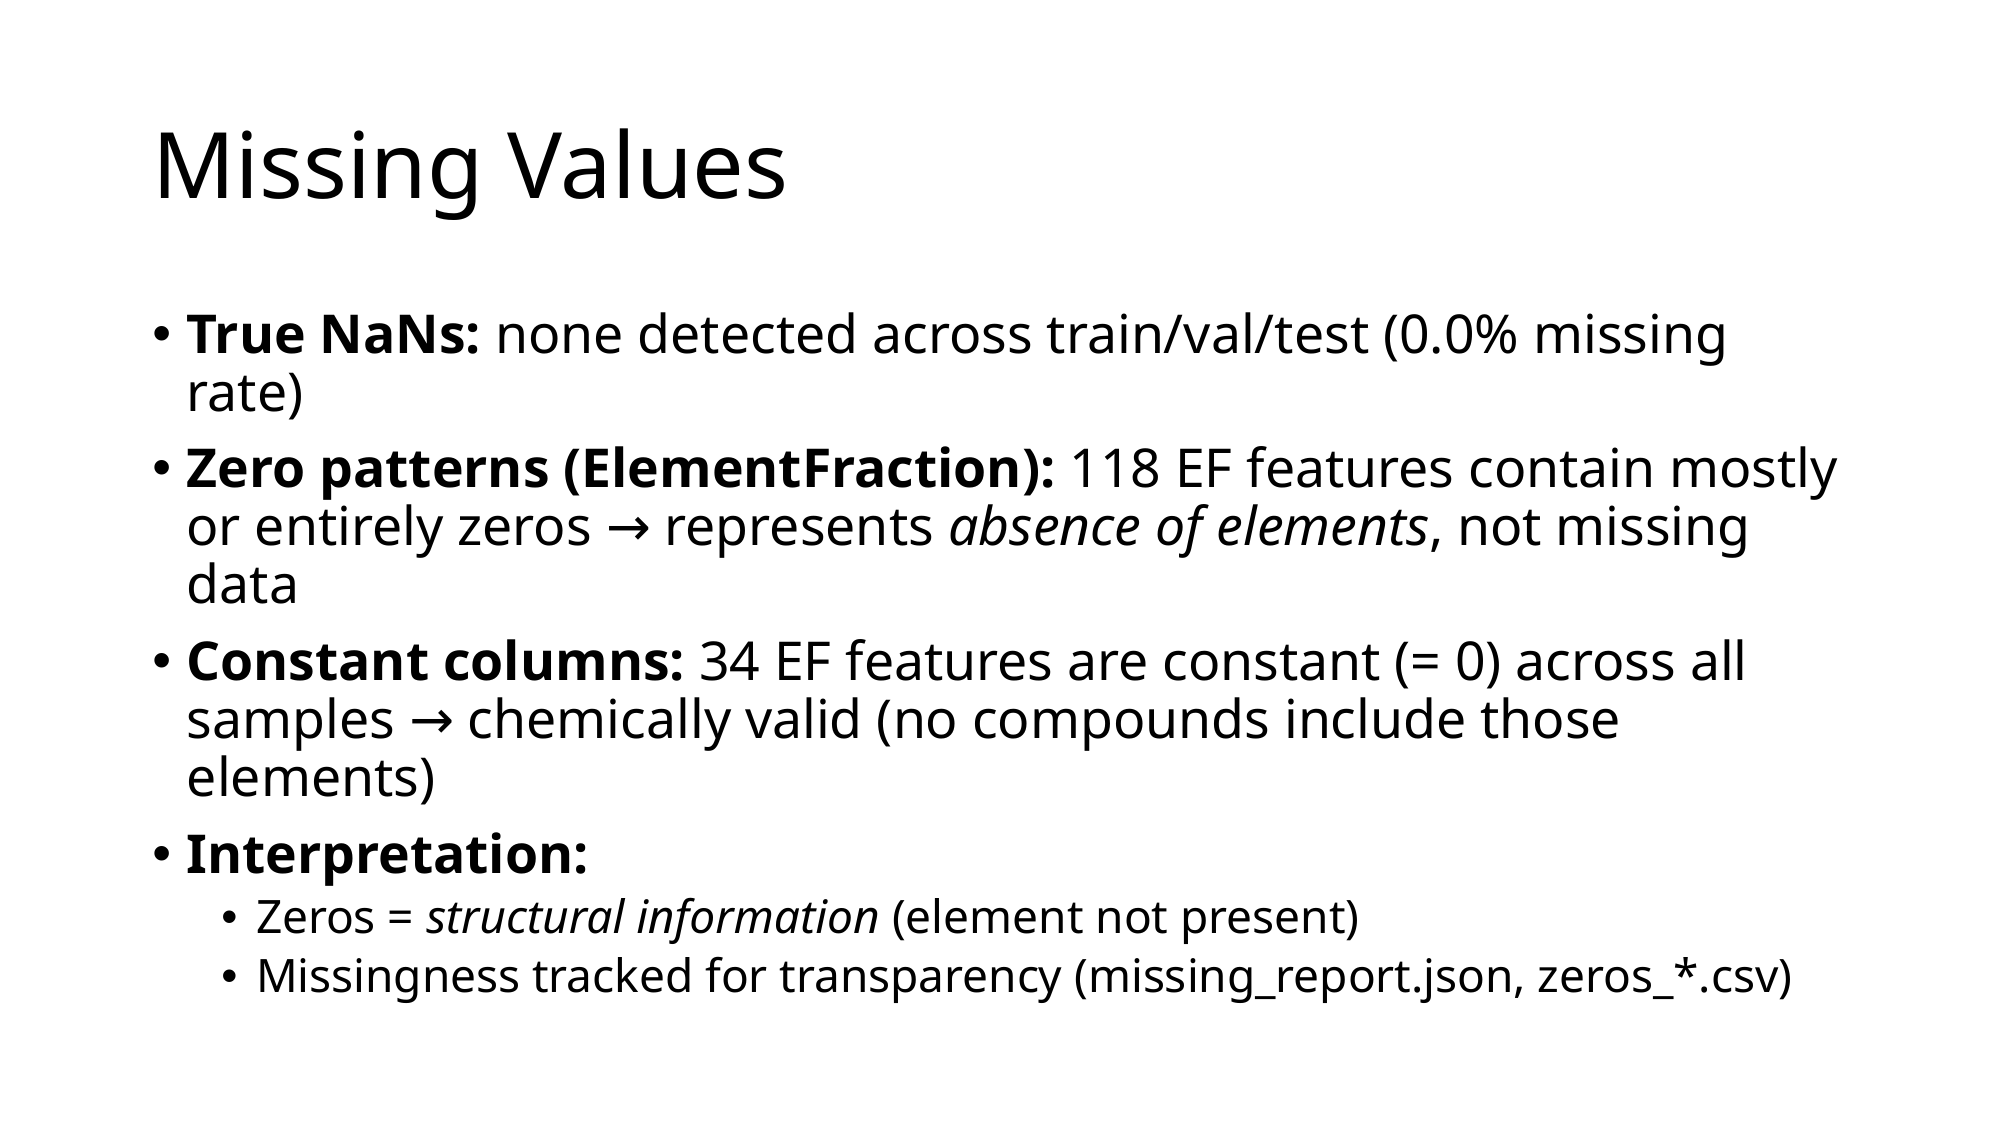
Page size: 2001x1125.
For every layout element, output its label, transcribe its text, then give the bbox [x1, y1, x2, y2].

list True NaNs: none detected across train/val/test (0.0% missing rate) Zero patterns (ElementFraction): 118 EF features contain mostly or entirely zeros → represents absence of elements, not missing data Constant columns: 34 EF features are constant (= 0) across all samples → chemically valid (no compounds include those elements) Interpretation: Zeros = structural information (element not present) Missingness tracked for transparency (missing_report.json, zeros_*.csv) [137, 299, 1863, 1014]
title Missing Values [137, 59, 1863, 278]
